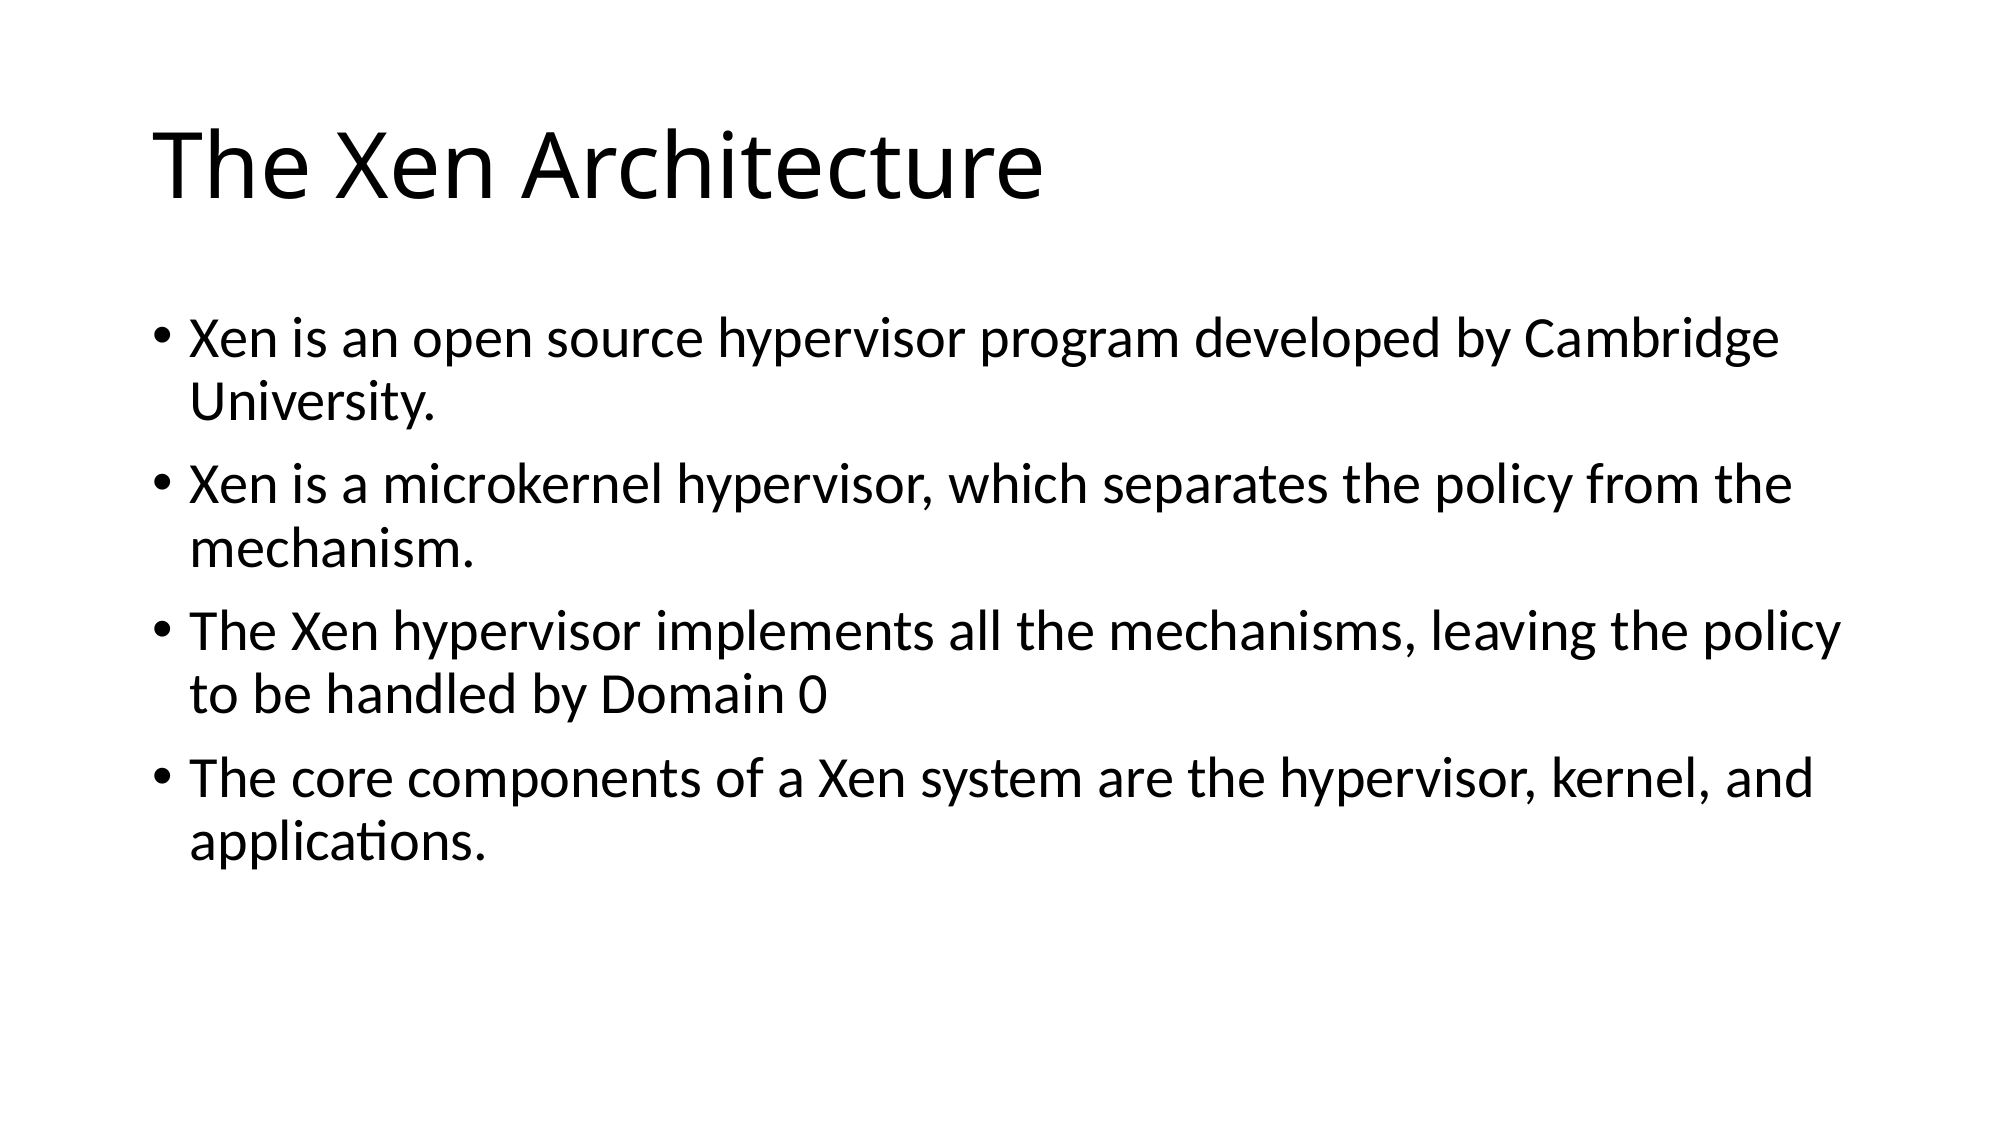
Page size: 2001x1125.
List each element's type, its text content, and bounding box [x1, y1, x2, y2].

list Xen is an open source hypervisor program developed by Cambridge University. Xen is a microkernel hypervisor, which separates the policy from the mechanism. The Xen hypervisor implements all the mechanisms, leaving the policy to be handled by Domain 0 The core components of a Xen system are the hypervisor, kernel, and applications. [137, 299, 1863, 1014]
title The Xen Architecture [137, 59, 1863, 278]
